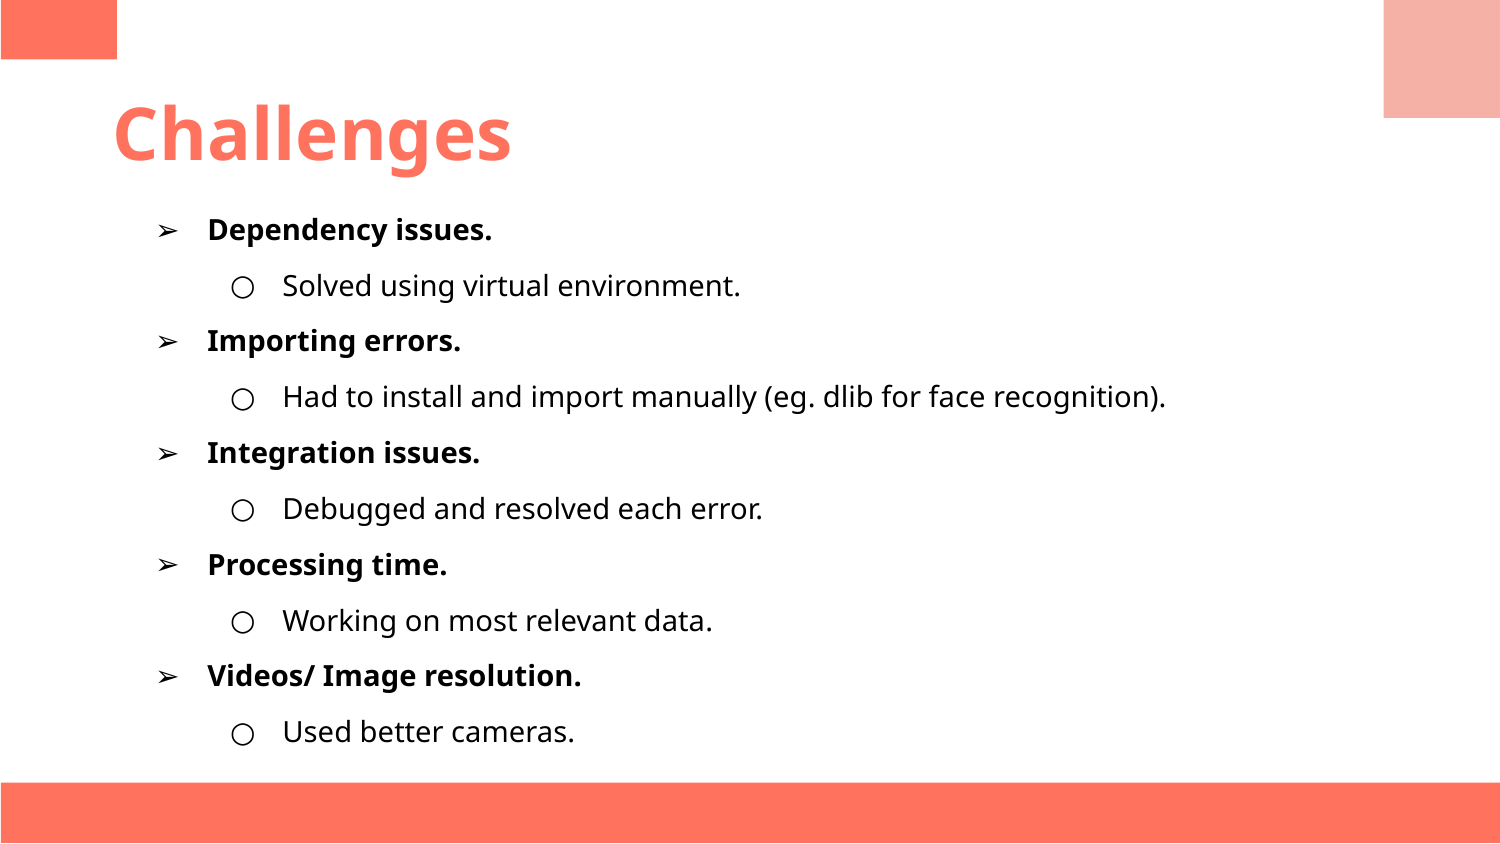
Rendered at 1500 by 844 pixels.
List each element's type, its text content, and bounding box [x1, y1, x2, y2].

text_box Dependency issues. Solved using virtual environment. Importing errors. Had to install and import manually (eg. dlib for face recognition). Integration issues. Debugged and resolved each error. Processing time. Working on most relevant data. Videos/ Image resolution. Used better cameras. [117, 196, 1277, 767]
title Challenges [97, 94, 1402, 169]
